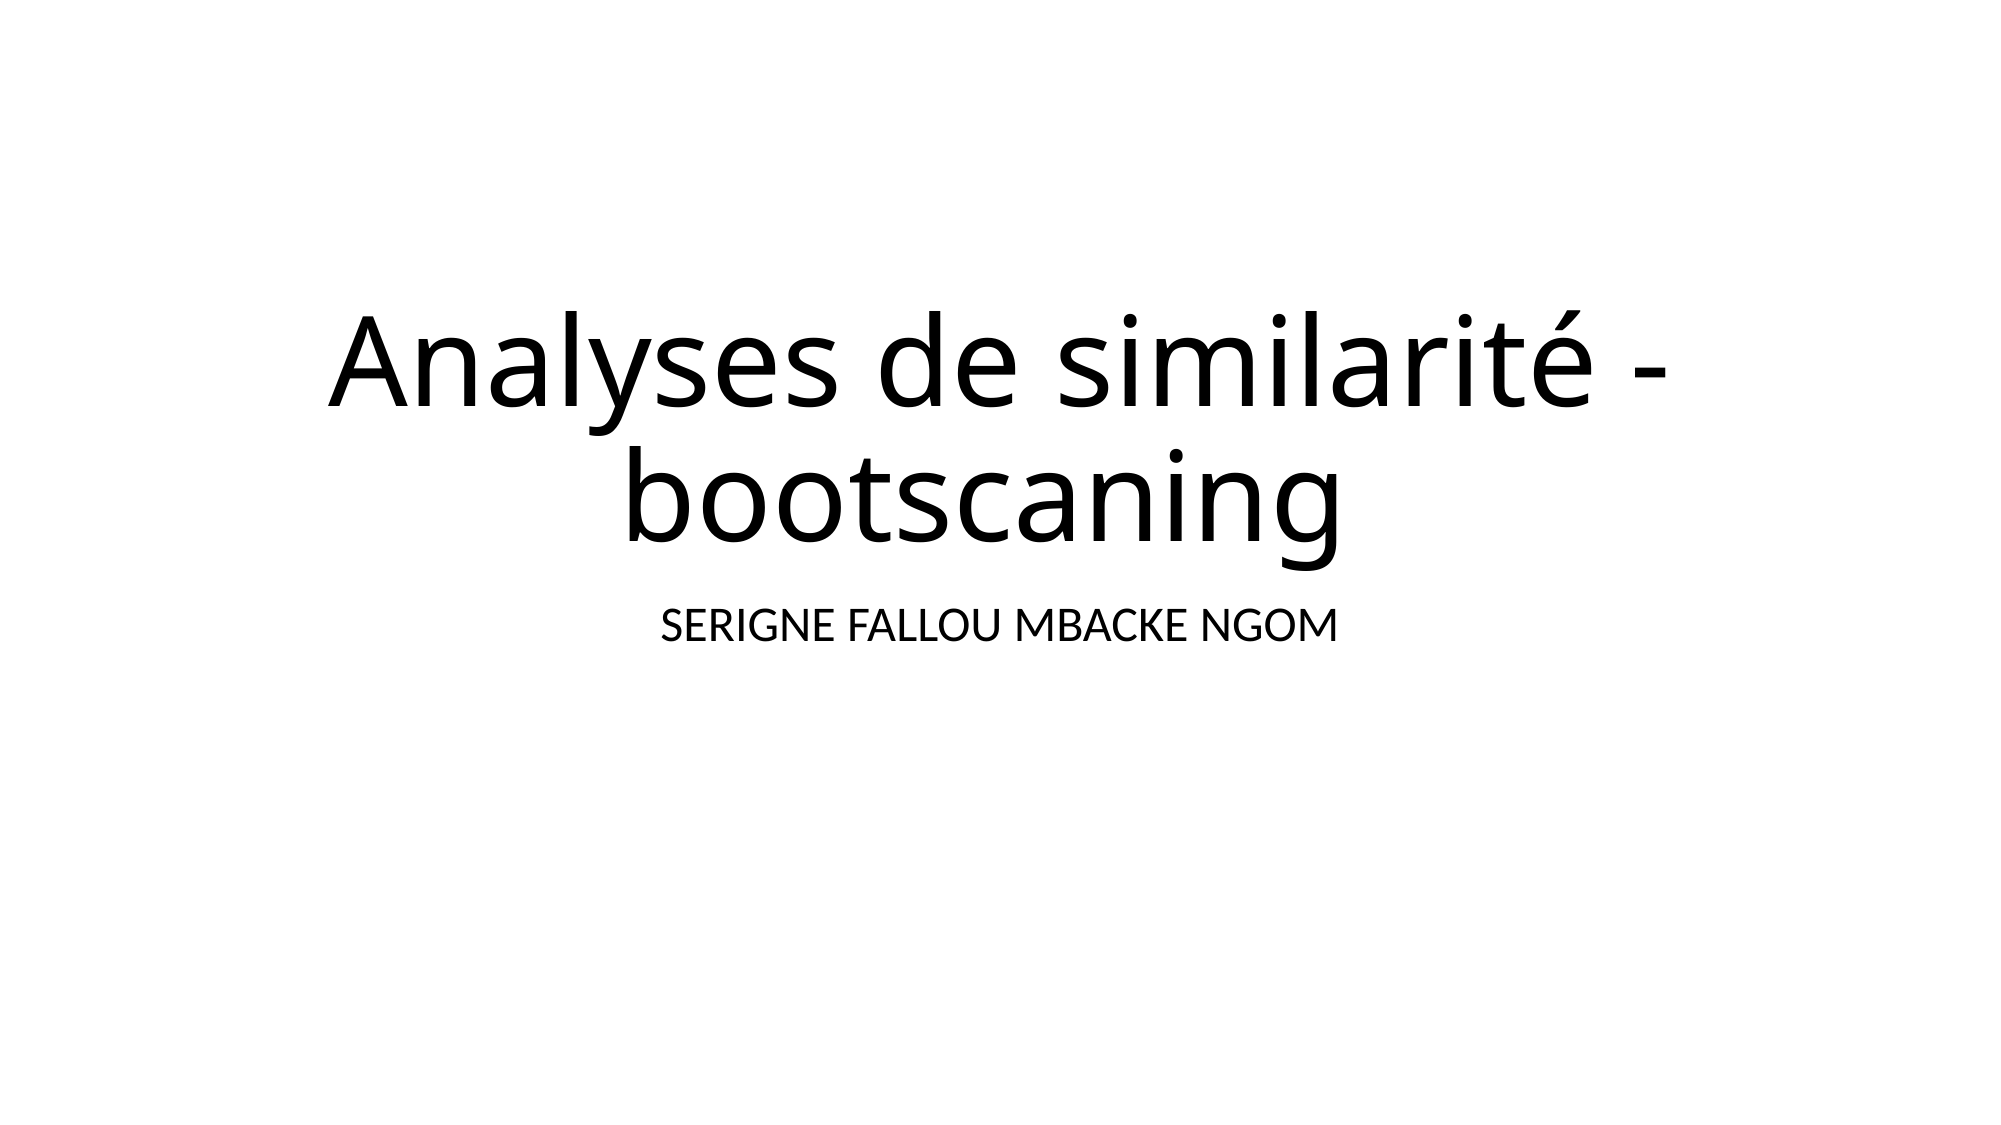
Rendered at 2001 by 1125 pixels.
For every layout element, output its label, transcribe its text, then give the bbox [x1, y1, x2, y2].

title Analyses de similarité - bootscaning [249, 184, 1750, 576]
subtitle SERIGNE FALLOU MBACKE NGOM [249, 590, 1750, 863]
